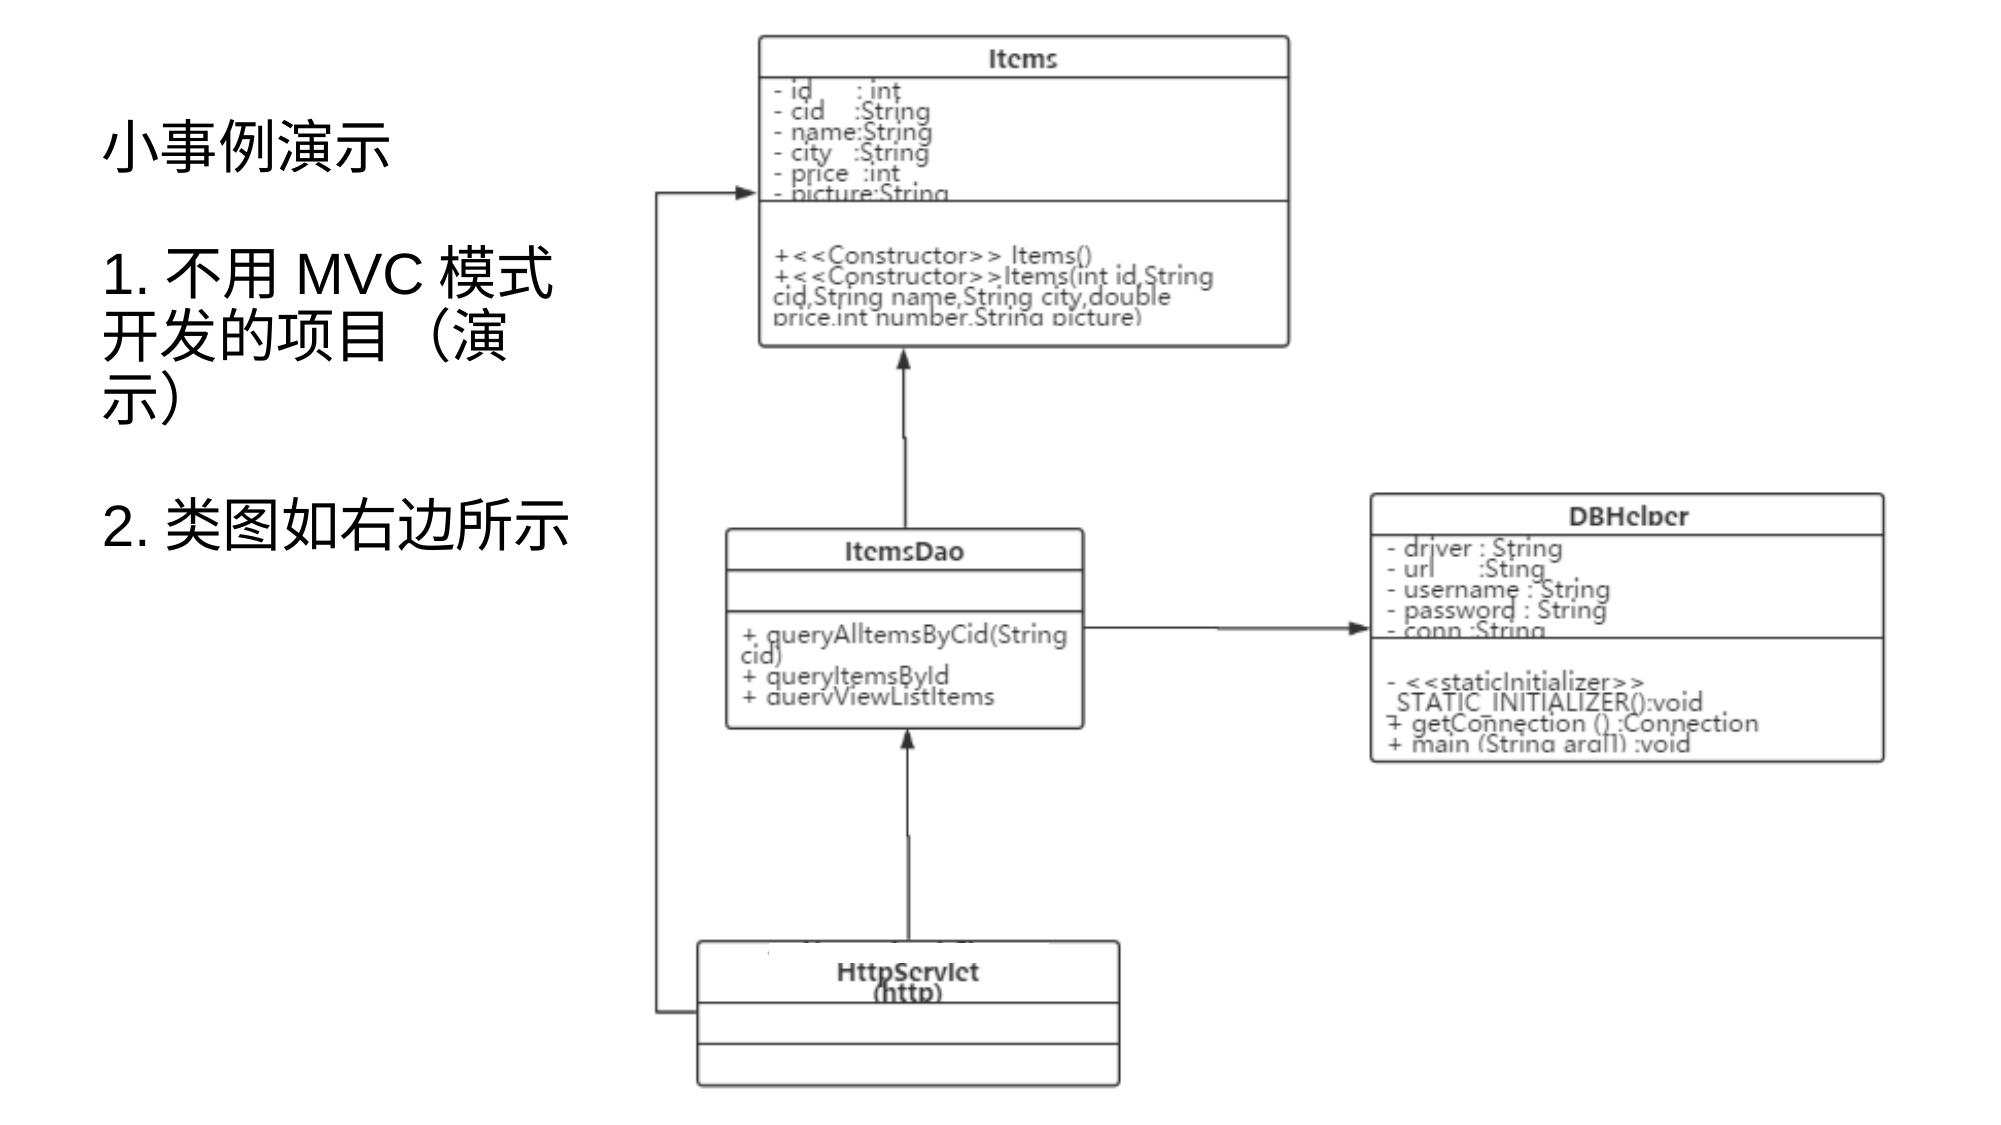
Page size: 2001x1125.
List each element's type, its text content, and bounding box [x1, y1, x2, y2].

title 小事例演示 1.不用MVC模式开发的项目（演示） 2.类图如右边所示 [86, 110, 600, 1024]
picture [633, 17, 1916, 1095]
